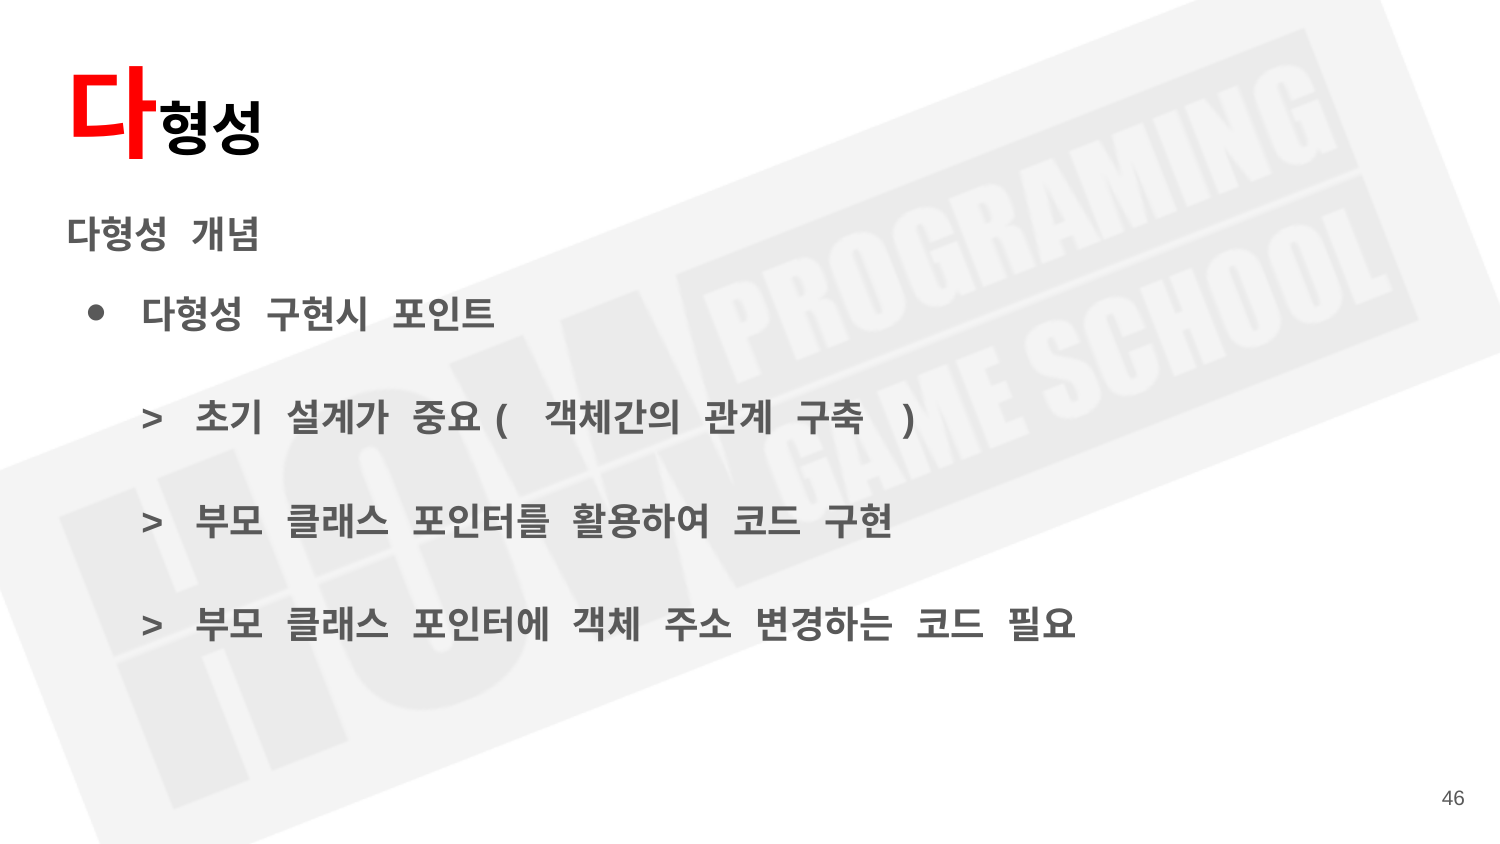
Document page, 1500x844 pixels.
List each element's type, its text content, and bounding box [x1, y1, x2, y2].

slide_number ‹#› [1389, 764, 1480, 830]
list 다형성 개념 [51, 189, 1449, 269]
title 다형성 [51, 35, 1449, 130]
list 다형성 구현시 포인트 > 초기 설계가 중요( 객체간의 관계 구축 ) > 부모 클래스 포인터를 활용하여 코드 구현 > 부모 클래스 포인터에 객체 주소 변경하는 코드 필요 [51, 269, 1449, 750]
